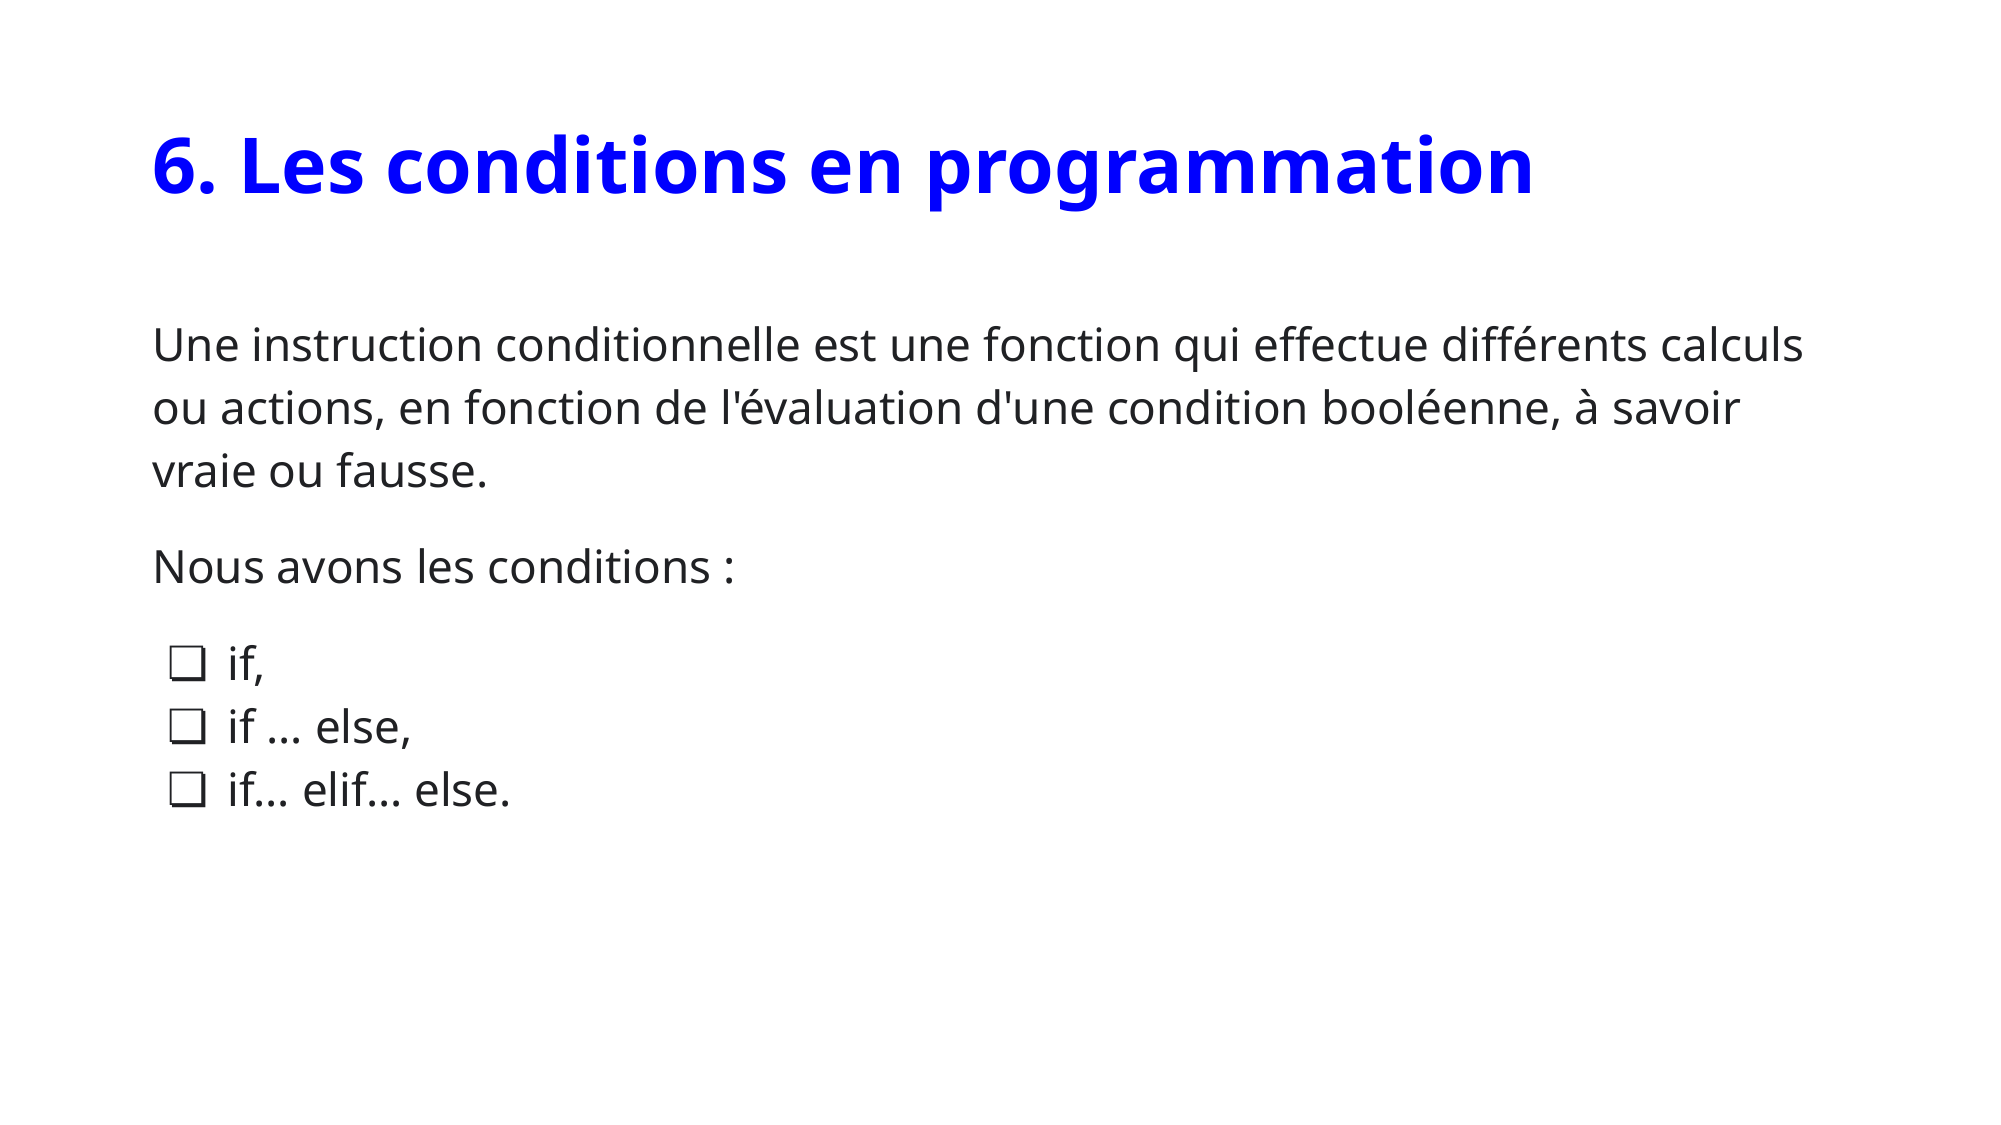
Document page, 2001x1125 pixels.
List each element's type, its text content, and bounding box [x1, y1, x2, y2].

title 6. Les conditions en programmation [137, 59, 1863, 278]
list Une instruction conditionnelle est une fonction qui effectue différents calculs ou actions, en fonction de l'évaluation d'une condition booléenne, à savoir vraie ou fausse. Nous avons les conditions : if, if … else, if… elif… else. [137, 299, 1863, 1014]
